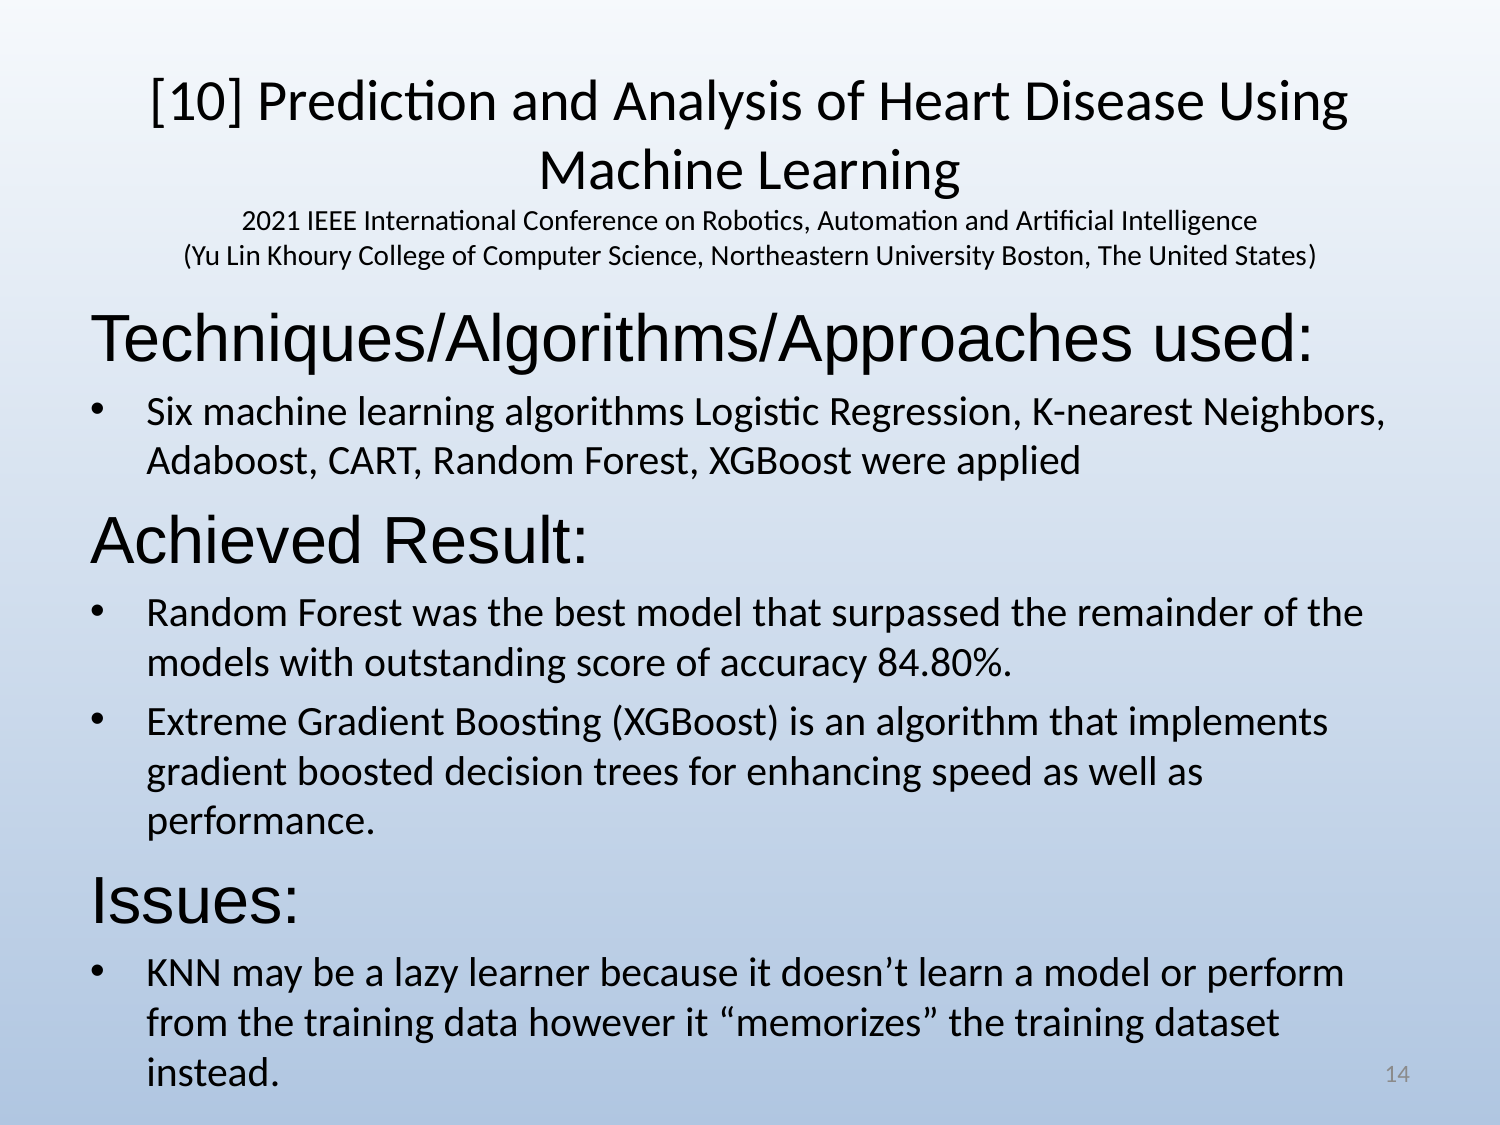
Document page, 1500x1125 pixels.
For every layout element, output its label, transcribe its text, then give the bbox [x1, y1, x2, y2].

list Techniques/Algorithms/Approaches used: Six machine learning algorithms Logistic Regression, K-nearest Neighbors, Adaboost, CART, Random Forest, XGBoost were applied Achieved Result: Random Forest was the best model that surpassed the remainder of the models with outstanding score of accuracy 84.80%. Extreme Gradient Boosting (XGBoost) is an algorithm that implements gradient boosted decision trees for enhancing speed as well as performance. Issues: KNN may be a lazy learner because it doesn’t learn a model or perform from the training data however it “memorizes” the training dataset instead. [74, 287, 1426, 931]
slide_number 14 [1074, 1042, 1425, 1103]
title [10] Prediction and Analysis of Heart Disease Using Machine Learning 2021 IEEE International Conference on Robotics, Automation and Artificial Intelligence (Yu Lin Khoury College of Computer Science, Northeastern University Boston, The United States) [74, 26, 1426, 287]
